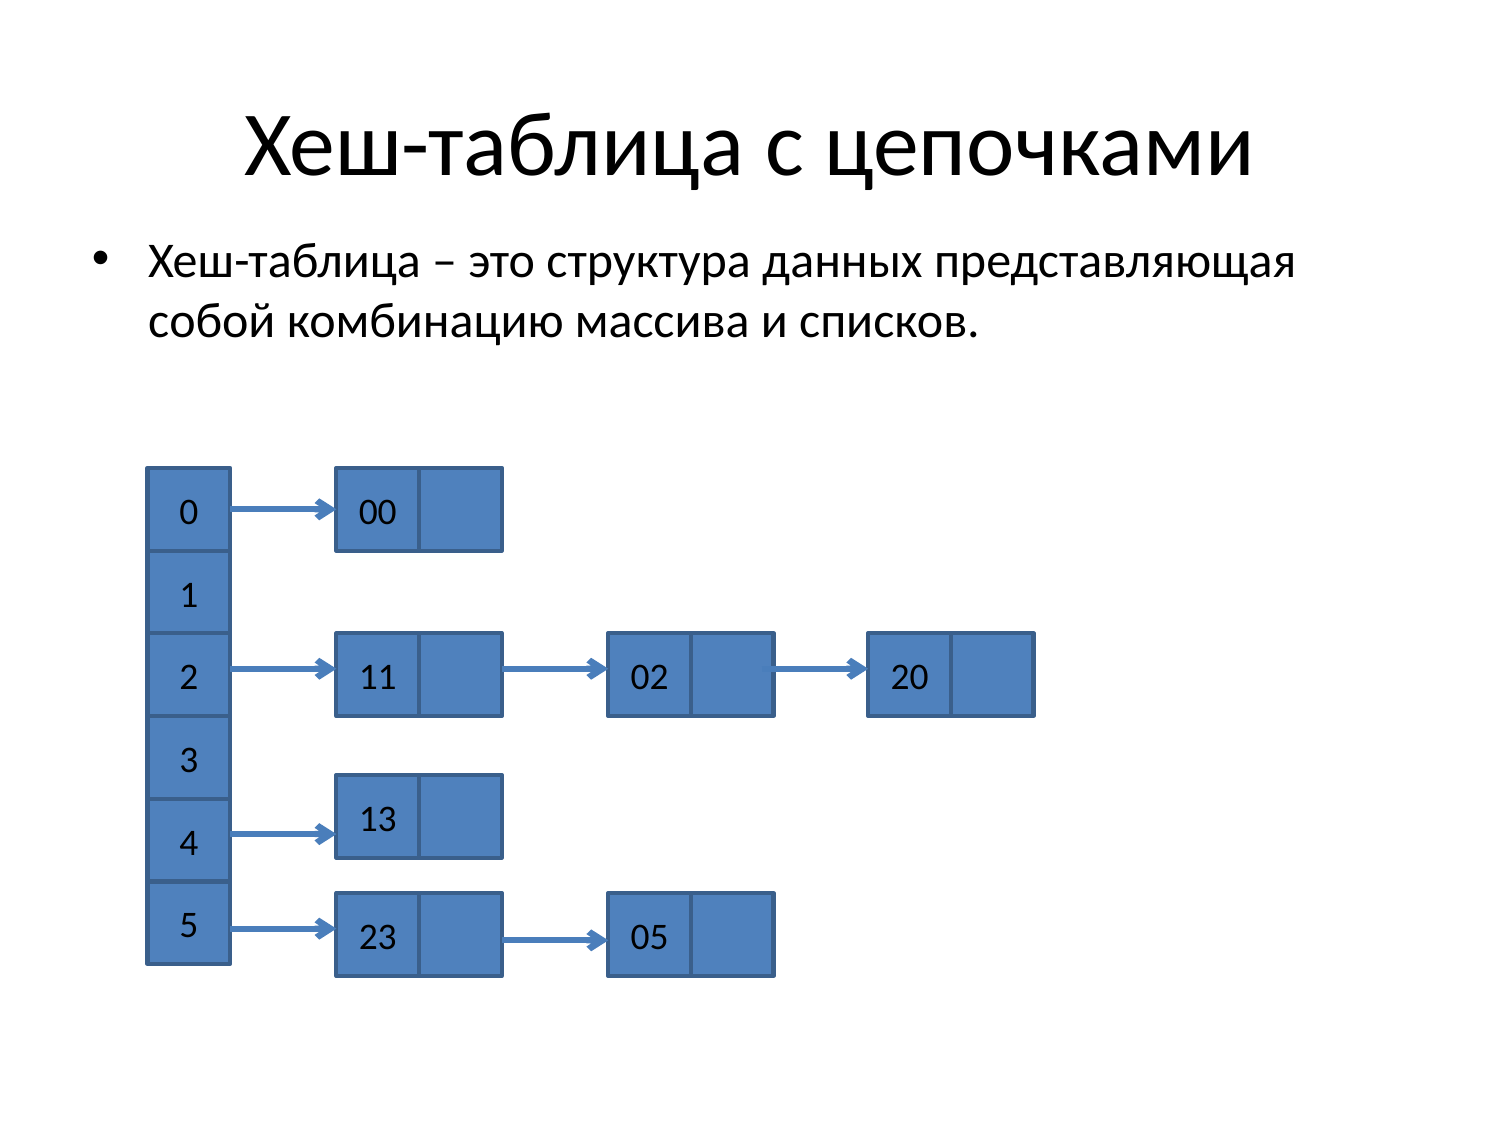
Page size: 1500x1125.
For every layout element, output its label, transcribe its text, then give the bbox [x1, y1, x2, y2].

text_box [336, 632, 502, 717]
text_box 5 [145, 879, 232, 966]
title Хеш-таблица с цепочками [75, 45, 1425, 233]
text_box 2 [145, 631, 232, 714]
text_box 4 [145, 797, 232, 879]
list Хеш-таблица – это структура данных представляющая собой комбинацию массива и списков. [76, 220, 1427, 963]
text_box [867, 632, 1034, 717]
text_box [336, 774, 502, 858]
text_box 00 [334, 466, 417, 553]
text_box [417, 466, 504, 553]
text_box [608, 632, 774, 717]
text_box 3 [145, 714, 232, 797]
text_box 1 [145, 549, 232, 631]
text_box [608, 892, 774, 977]
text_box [336, 892, 502, 977]
text_box 0 [145, 466, 232, 549]
